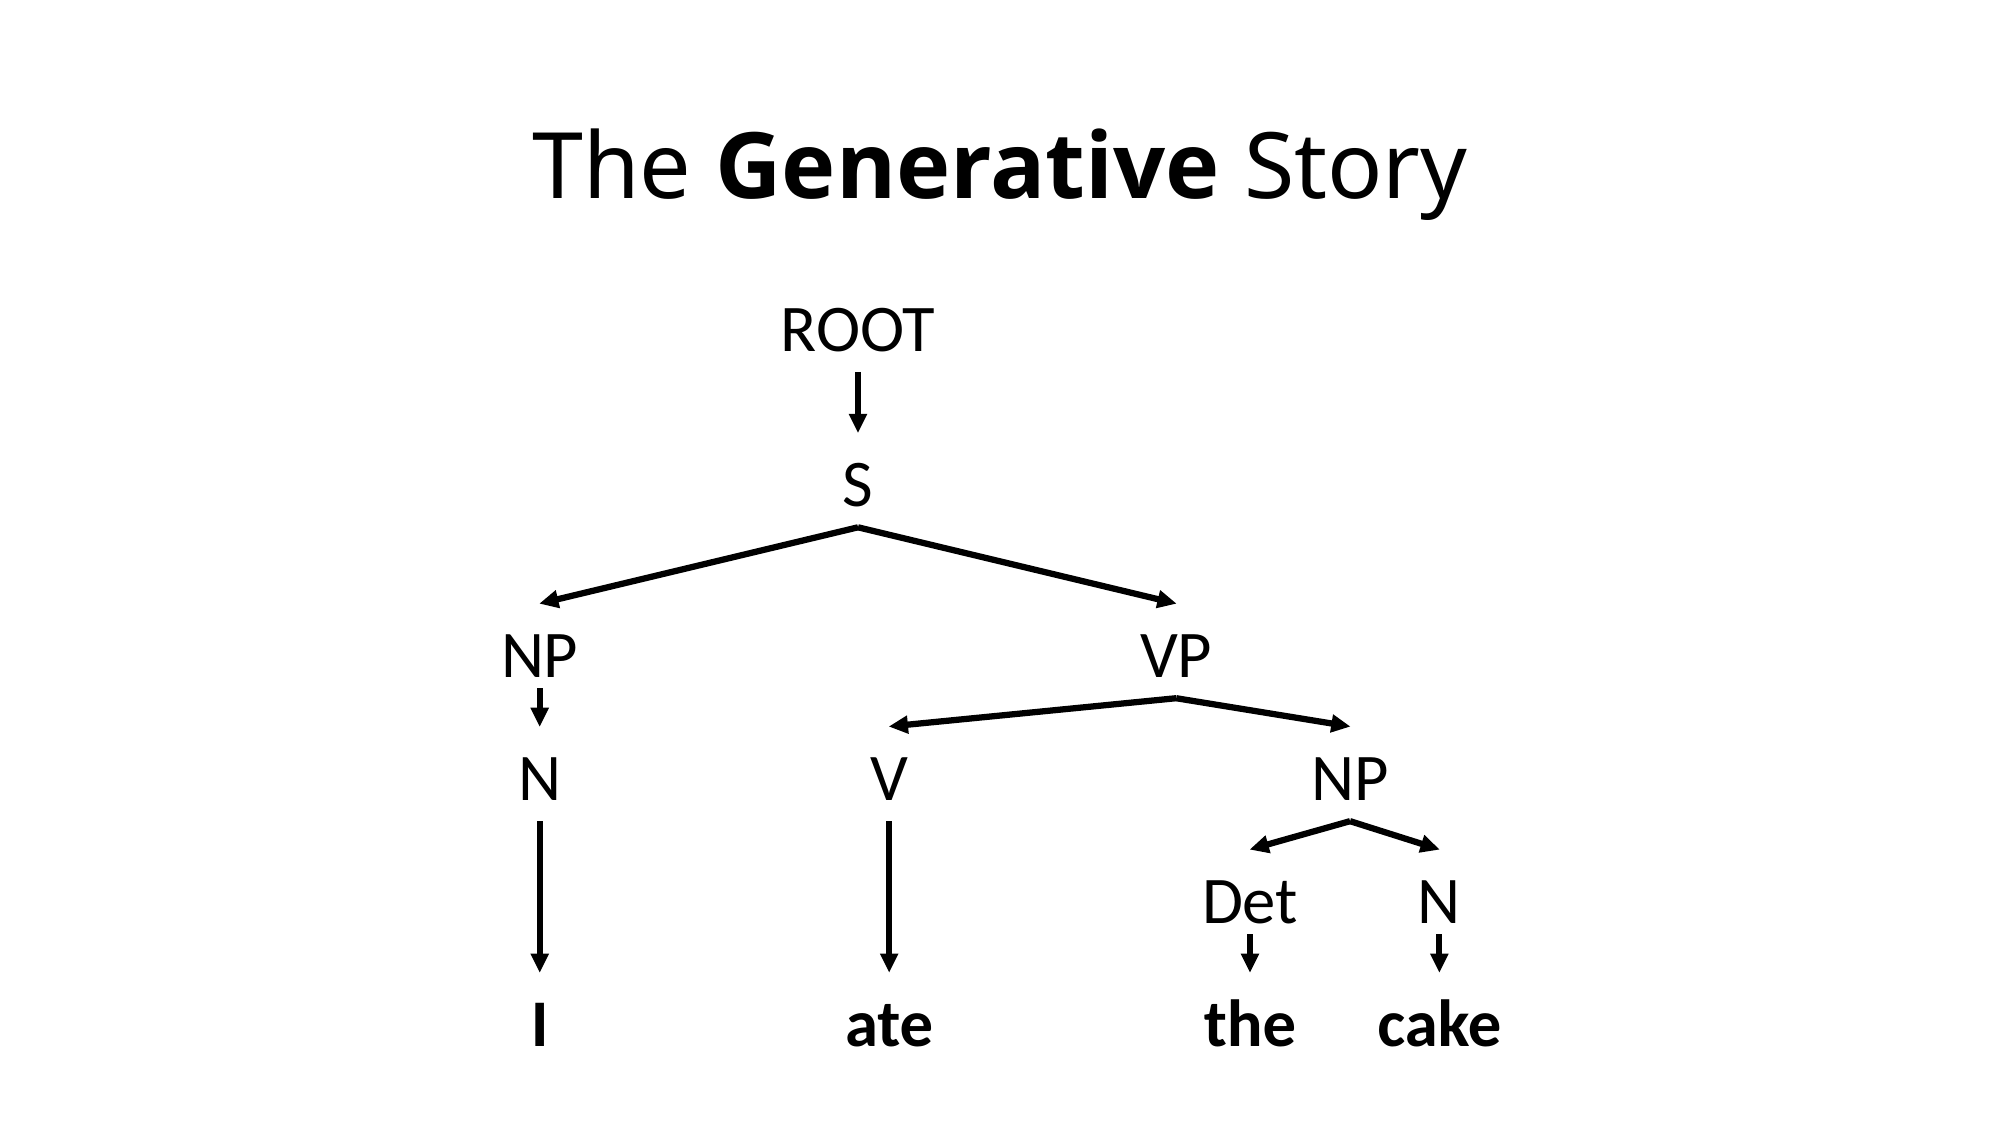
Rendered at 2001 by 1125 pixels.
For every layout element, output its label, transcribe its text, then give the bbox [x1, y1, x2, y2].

text_box NP [1287, 726, 1413, 822]
title The Generative Story [137, 59, 1863, 278]
text_box ate [774, 972, 1004, 1067]
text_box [1250, 822, 1350, 850]
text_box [889, 699, 1176, 727]
text_box S [743, 432, 973, 528]
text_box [857, 528, 1177, 604]
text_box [539, 528, 857, 604]
text_box VP [1113, 603, 1239, 699]
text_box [1350, 822, 1440, 850]
text_box N [425, 726, 655, 822]
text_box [1176, 699, 1350, 727]
text_box the [1135, 972, 1324, 1067]
text_box NP [477, 603, 603, 699]
text_box N [1376, 849, 1502, 945]
text_box cake [1324, 972, 1554, 1067]
text_box ROOT [743, 277, 973, 372]
text_box I [425, 972, 655, 1067]
text_box Det [1186, 849, 1314, 945]
text_box V [826, 726, 952, 822]
